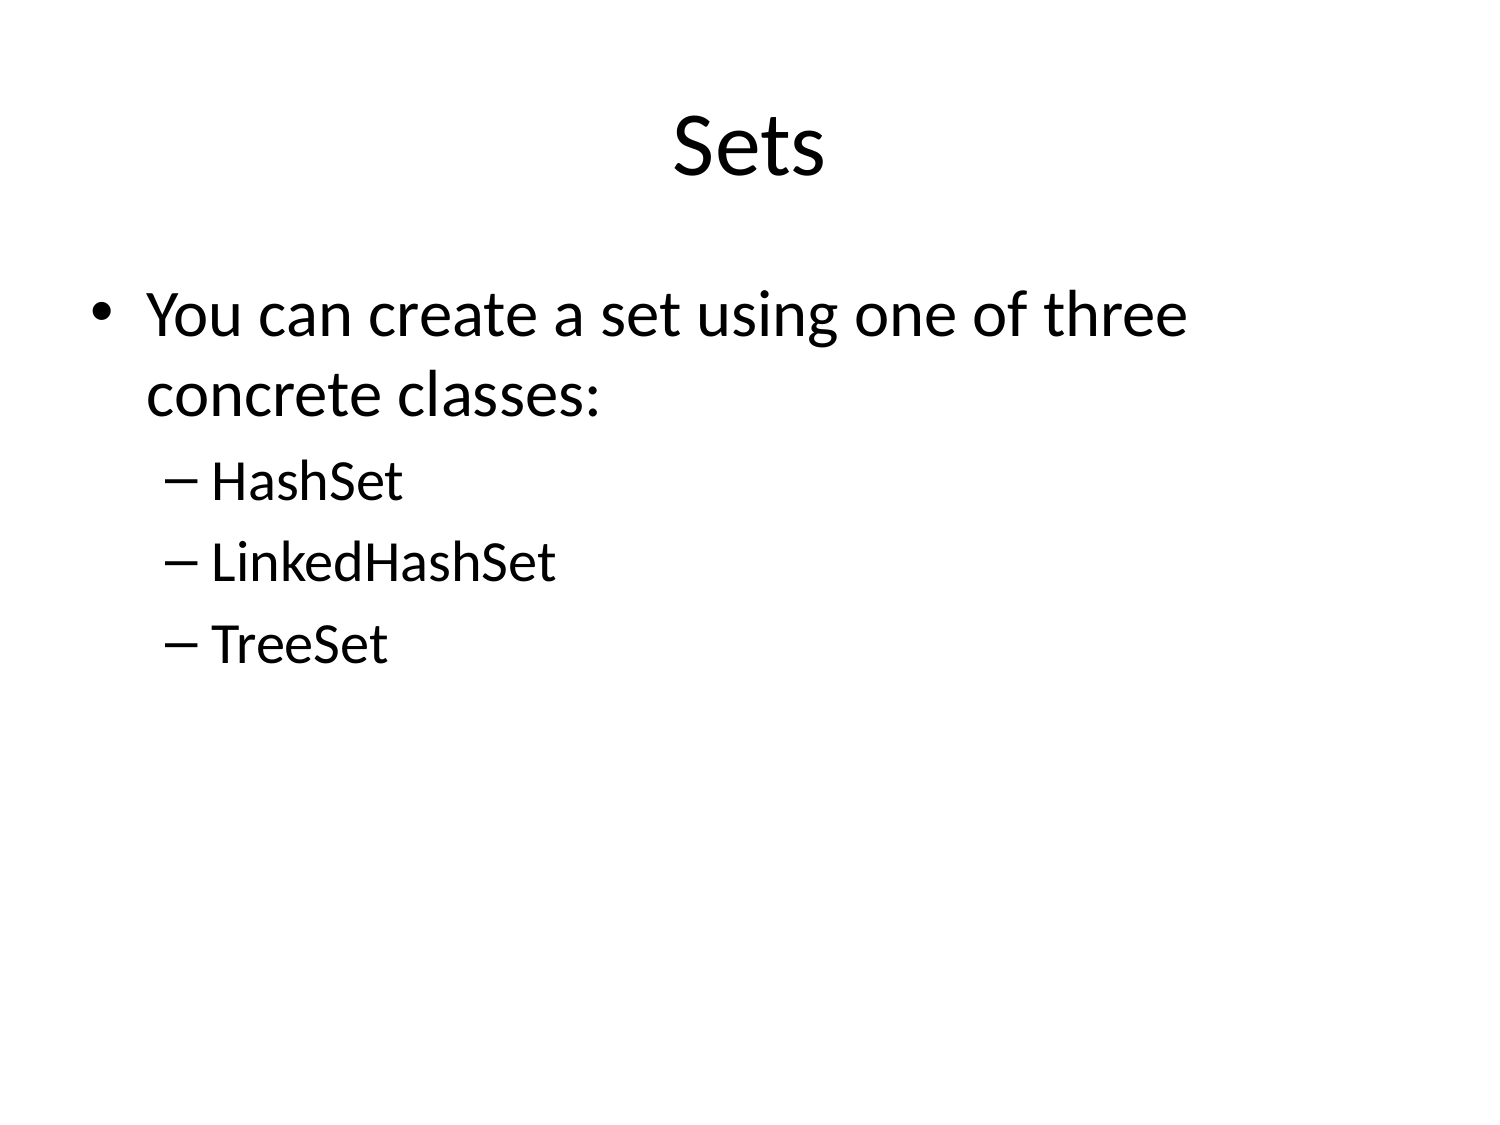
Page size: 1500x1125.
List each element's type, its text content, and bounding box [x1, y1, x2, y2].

list You can create a set using one of three concrete classes: HashSet LinkedHashSet TreeSet [75, 262, 1425, 1005]
title Sets [75, 45, 1425, 233]
